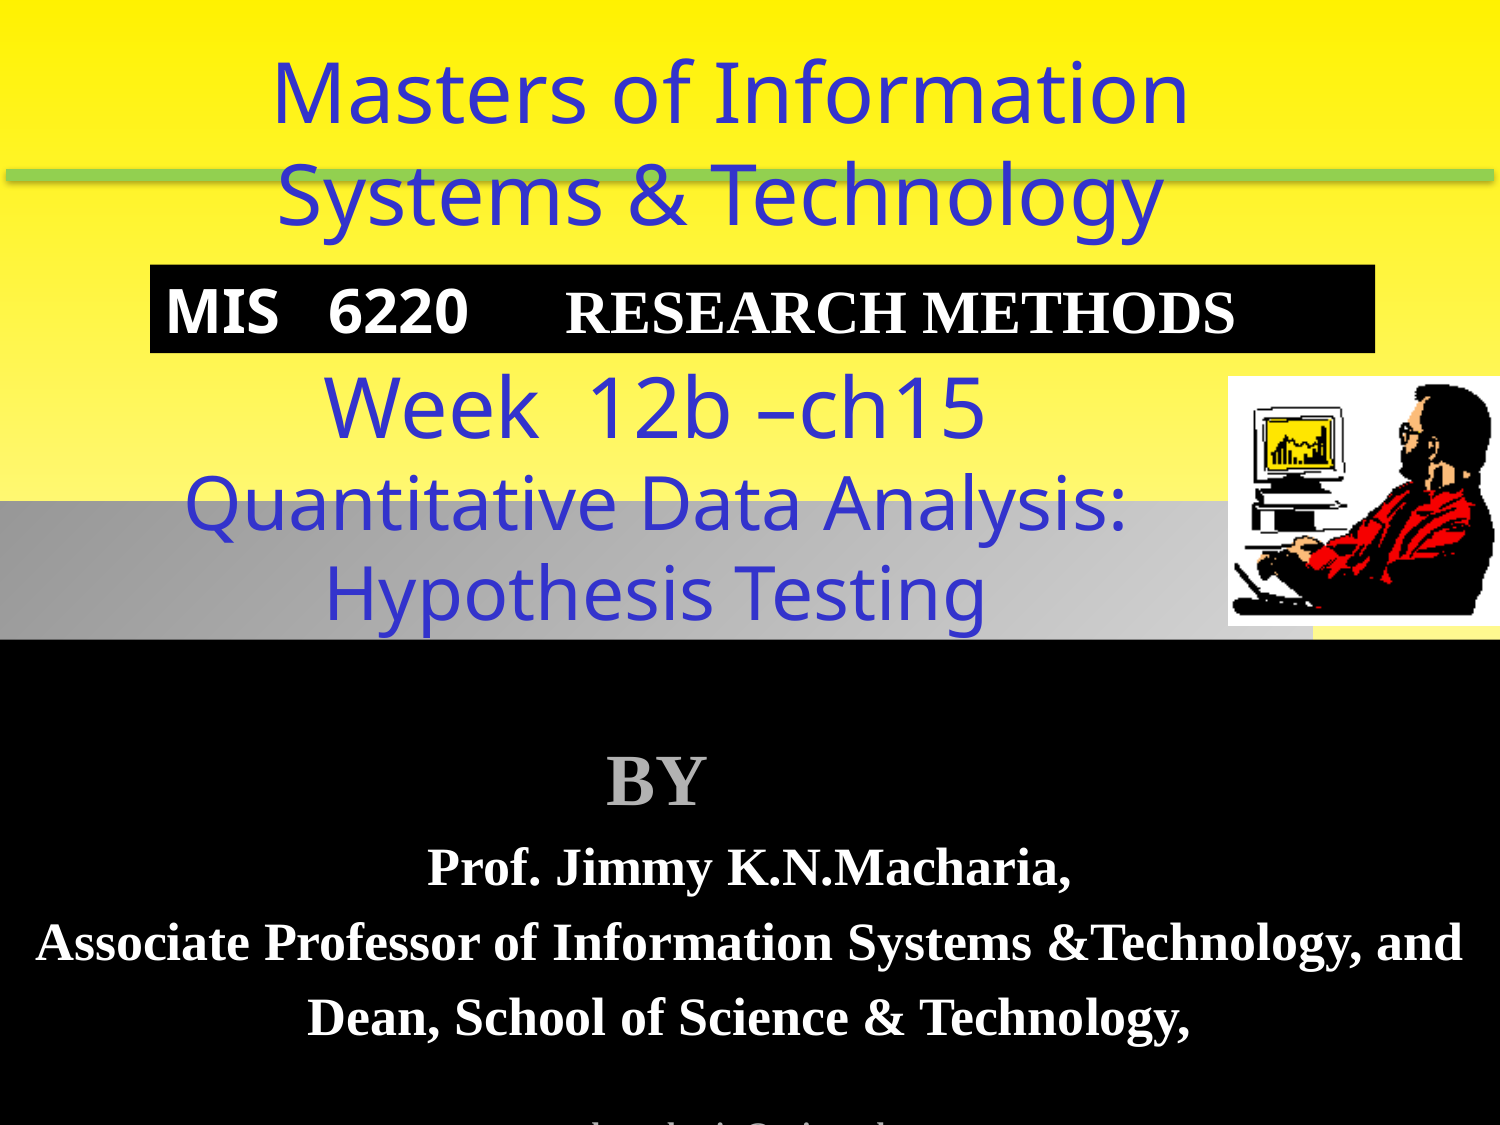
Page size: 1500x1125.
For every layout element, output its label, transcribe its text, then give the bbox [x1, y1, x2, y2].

text_box [0, 233, 1500, 245]
text_box Masters of Information Systems & Technology [128, 65, 1336, 217]
text_box [0, 224, 1500, 233]
text_box BY Prof. Jimmy K.N.Macharia, Associate Professor of Information Systems &Technology, and Dean, School of Science & Technology, kmacharia@usiu.ac.ke [0, 639, 1500, 1125]
text_box MIS 6220 RESEARCH METHODS [150, 264, 1376, 354]
picture [1227, 376, 1500, 627]
title Week 12b –ch15 Quantitative Data Analysis: Hypothesis Testing [0, 501, 1313, 639]
